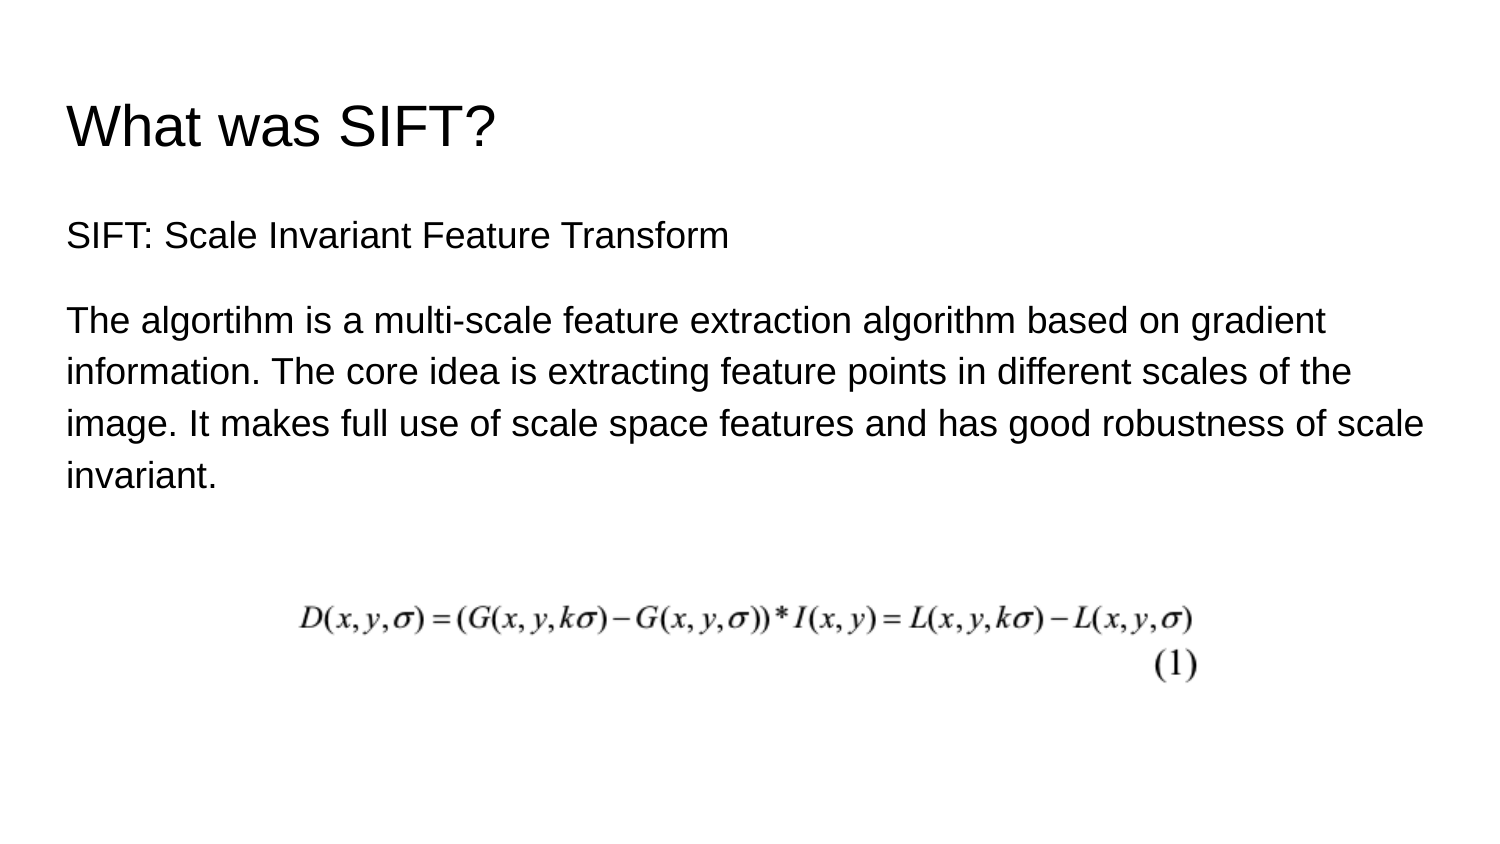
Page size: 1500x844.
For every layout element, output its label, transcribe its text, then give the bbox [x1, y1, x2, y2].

title What was SIFT? [51, 72, 1449, 167]
list SIFT: Scale Invariant Feature Transform The algortihm is a multi-scale feature extraction algorithm based on gradient information. The core idea is extracting feature points in different scales of the image. It makes full use of scale space features and has good robustness of scale invariant. [51, 189, 1449, 750]
picture [280, 558, 1220, 689]
